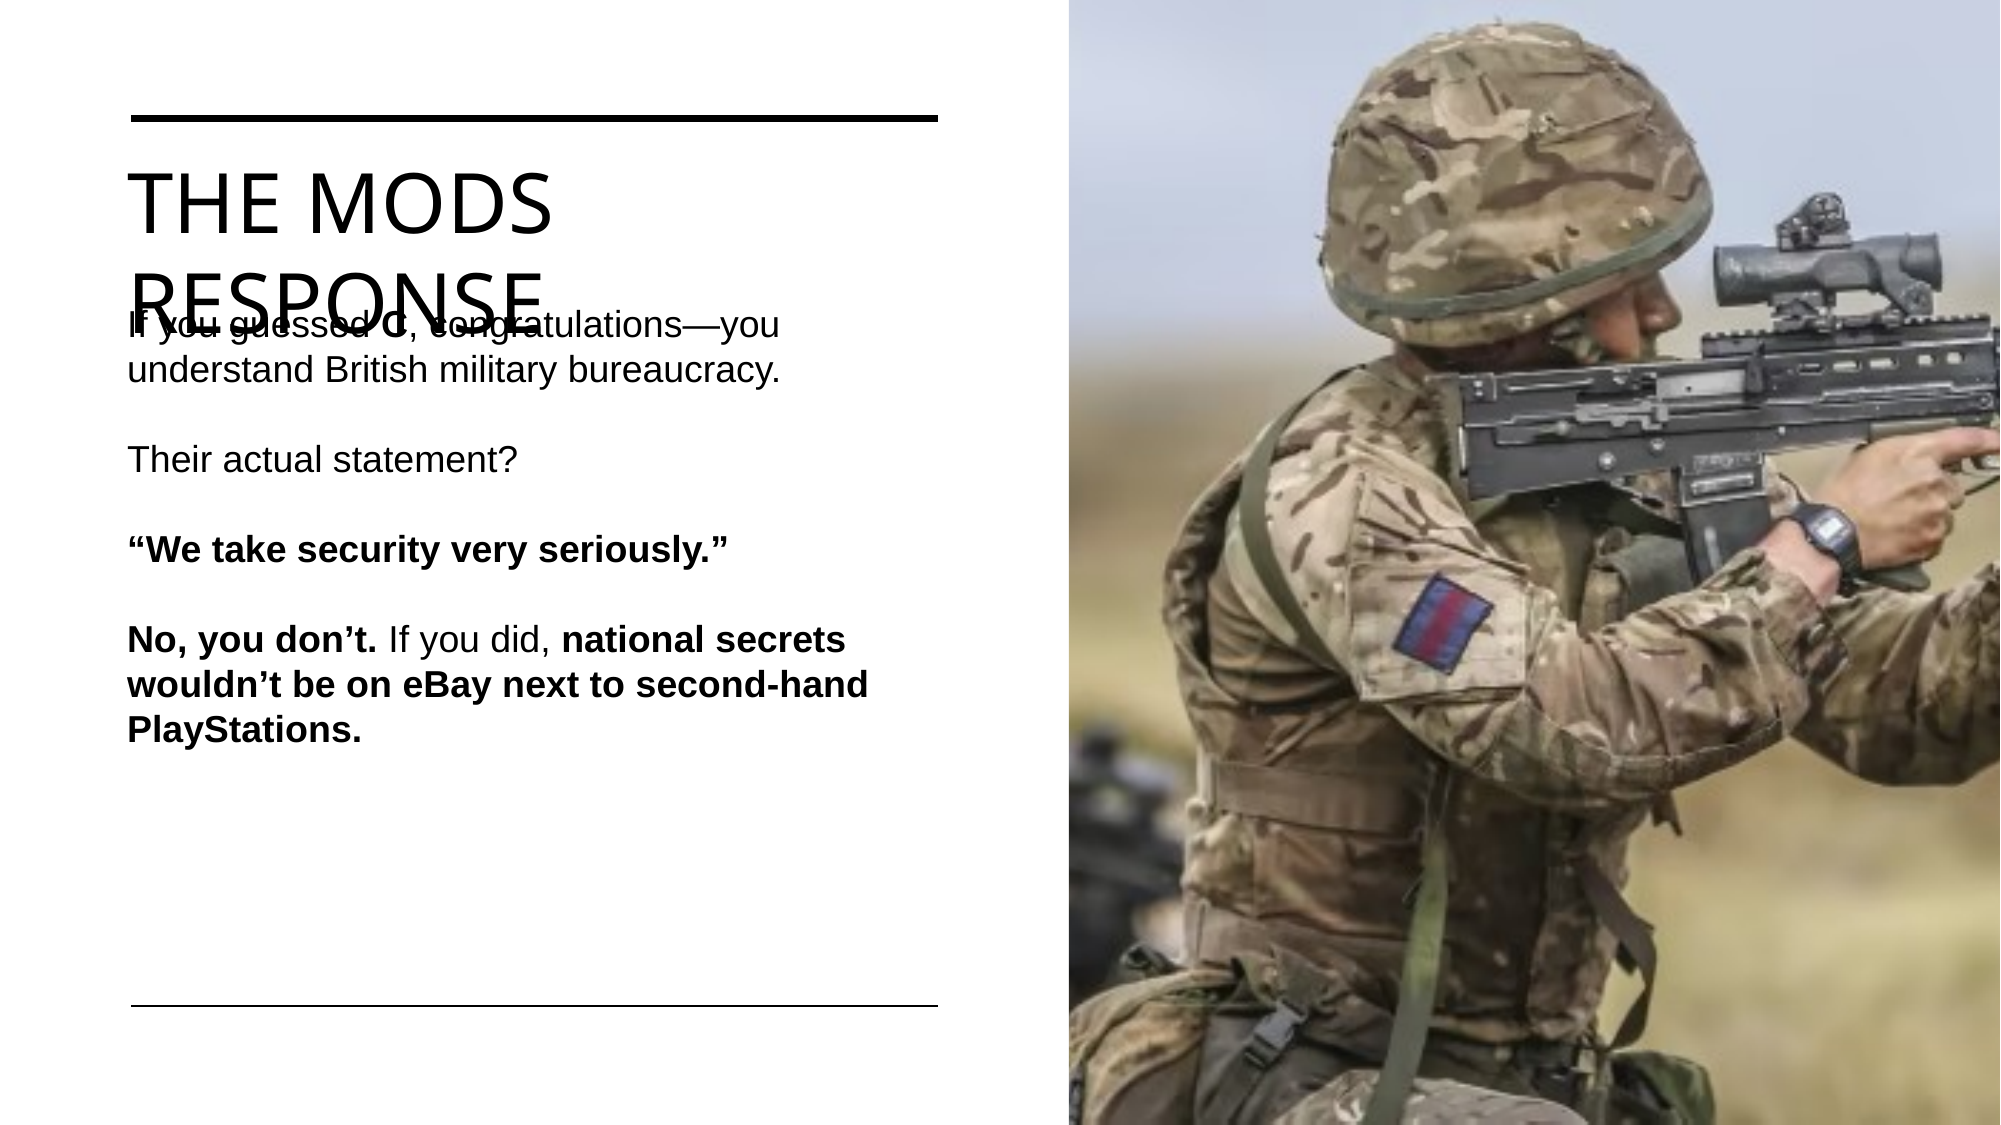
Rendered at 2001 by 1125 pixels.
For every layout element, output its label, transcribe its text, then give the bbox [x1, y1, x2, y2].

subtitle If you guessed C, congratulations—you understand British military bureaucracy. Their actual statement? “We take security very seriously.” No, you don’t. If you did, national secrets wouldn’t be on eBay next to second-hand PlayStations. [112, 292, 910, 928]
title The mods response [112, 143, 970, 778]
picture [1068, 0, 2000, 1125]
